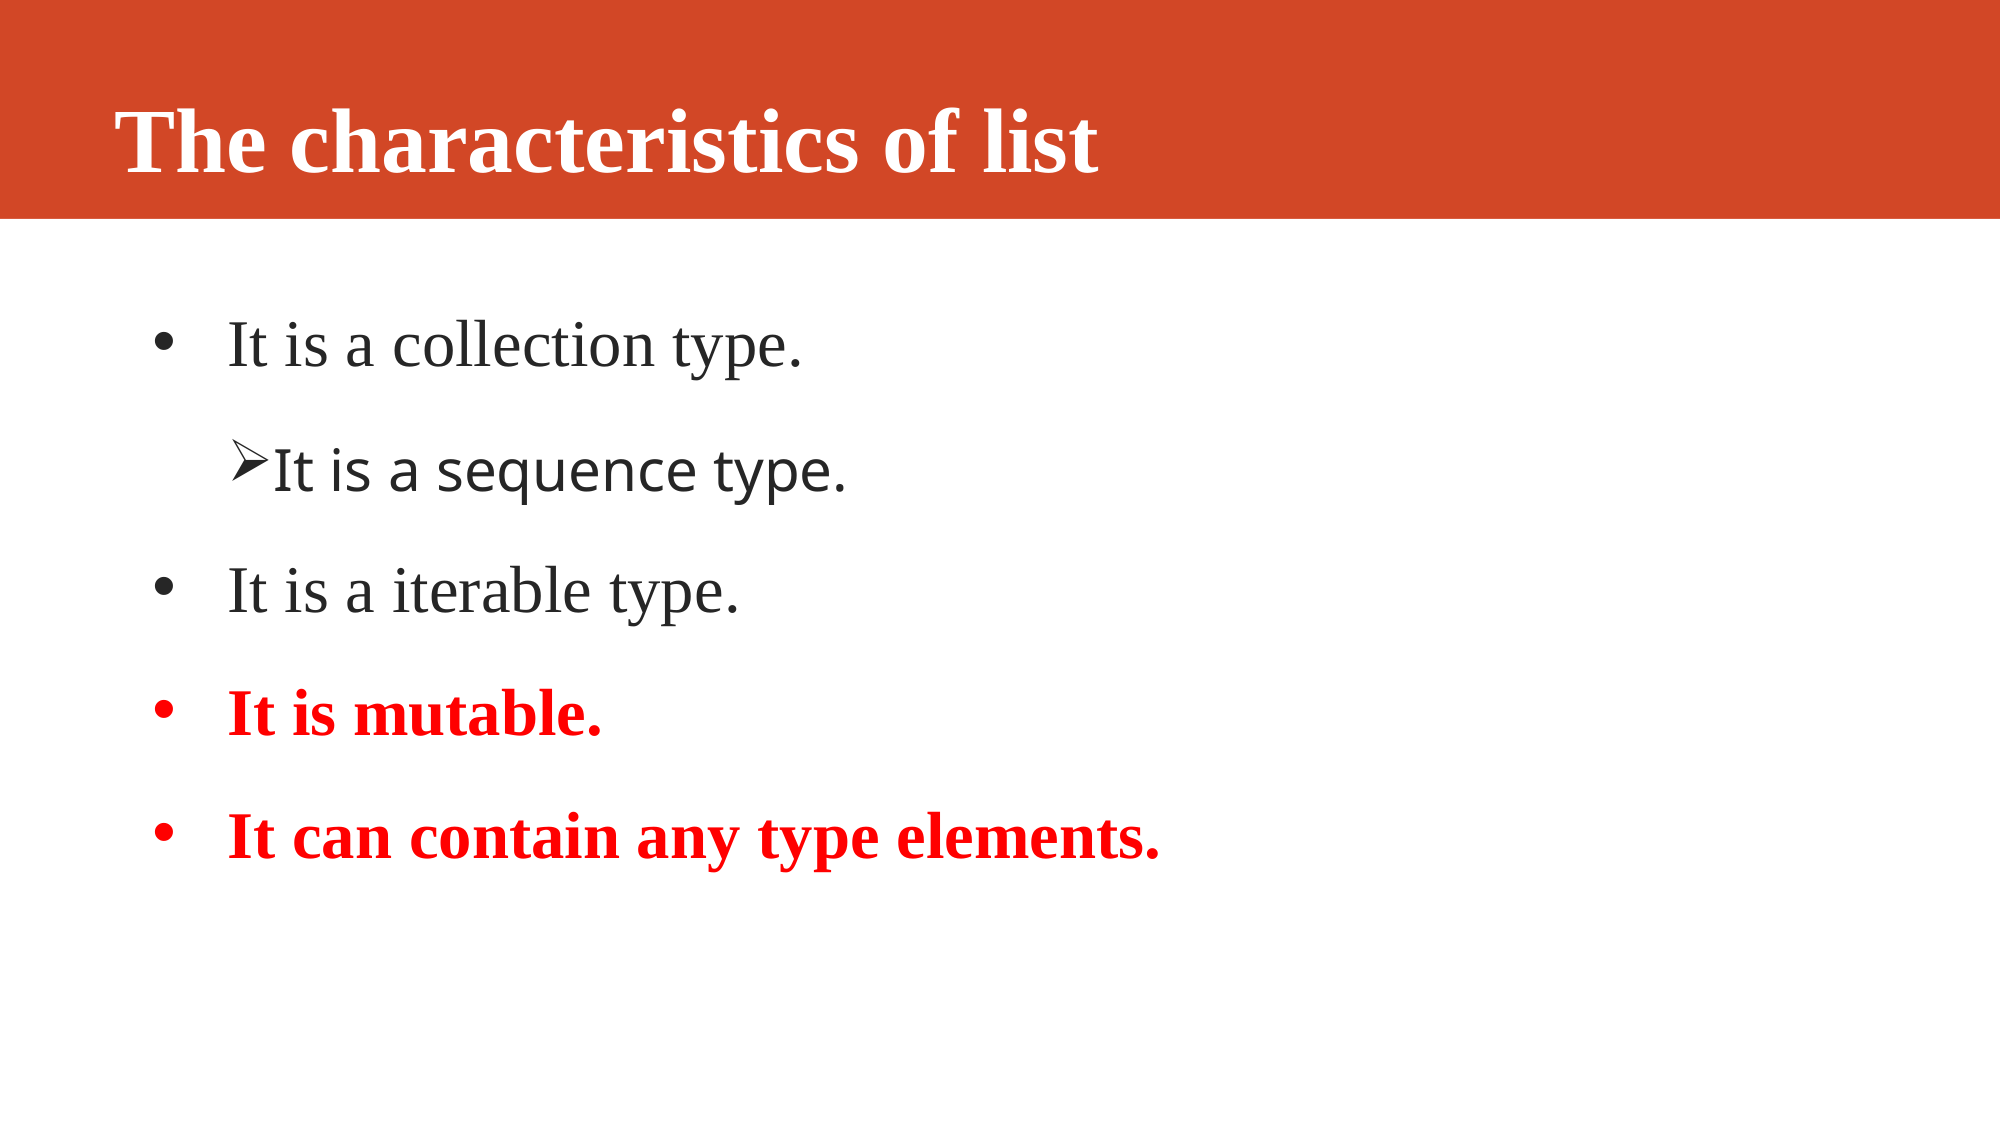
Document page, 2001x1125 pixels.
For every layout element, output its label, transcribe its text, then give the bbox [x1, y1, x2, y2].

title The characteristics of list [99, 0, 1863, 199]
list It is a collection type. It is a sequence type. It is a iterable type. It is mutable. It can contain any type elements. [137, 299, 1785, 1014]
